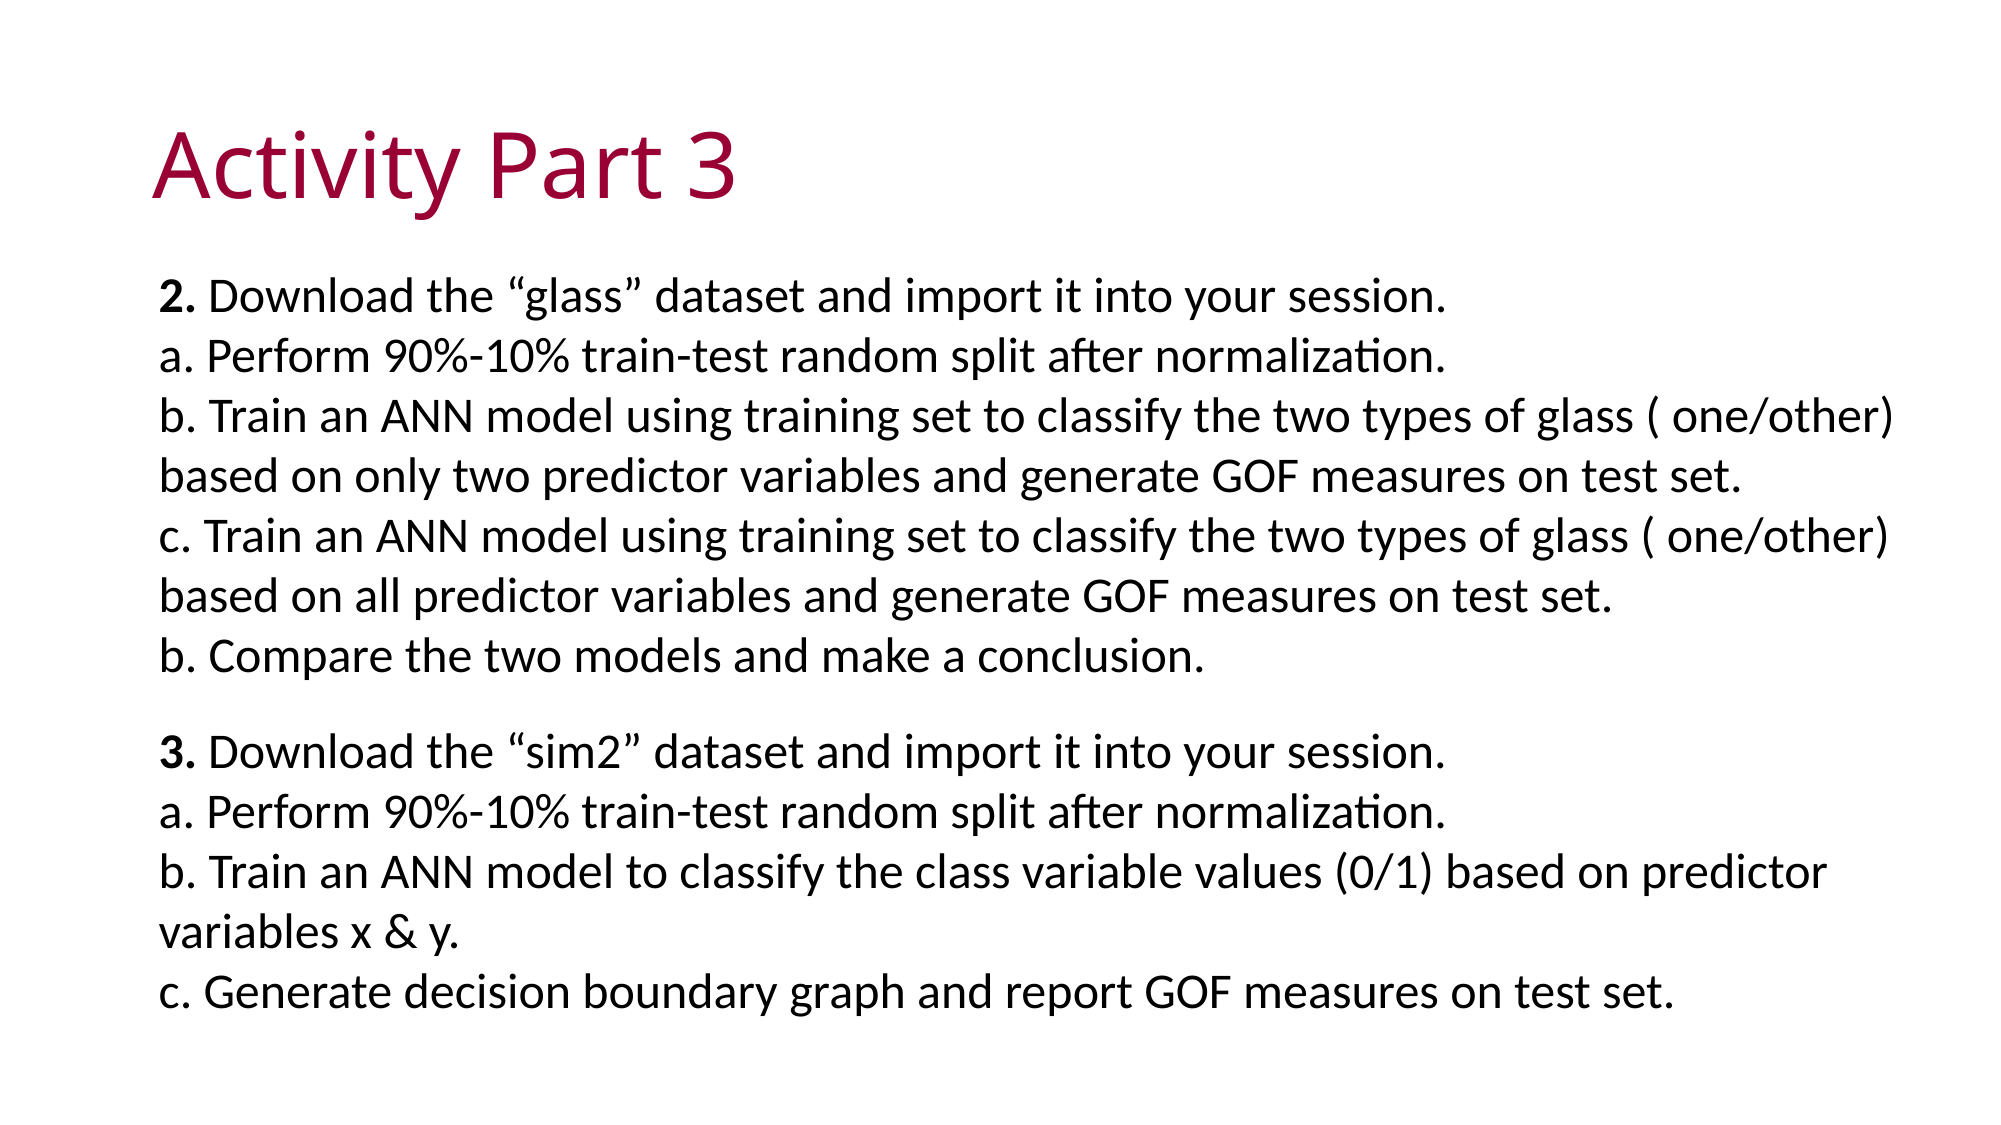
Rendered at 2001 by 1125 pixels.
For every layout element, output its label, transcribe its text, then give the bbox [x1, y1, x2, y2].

text_box 2. Download the “glass” dataset and import it into your session. a. Perform 90%-10% train-test random split after normalization. b. Train an ANN model using training set to classify the two types of glass ( one/other) based on only two predictor variables and generate GOF measures on test set. c. Train an ANN model using training set to classify the two types of glass ( one/other) based on all predictor variables and generate GOF measures on test set. b. Compare the two models and make a conclusion. [143, 254, 1933, 690]
text_box 3. Download the “sim2” dataset and import it into your session. a. Perform 90%-10% train-test random split after normalization. b. Train an ANN model to classify the class variable values (0/1) based on predictor variables x & y. c. Generate decision boundary graph and report GOF measures on test set. [143, 711, 1886, 1026]
title Activity Part 3 [137, 59, 1387, 278]
